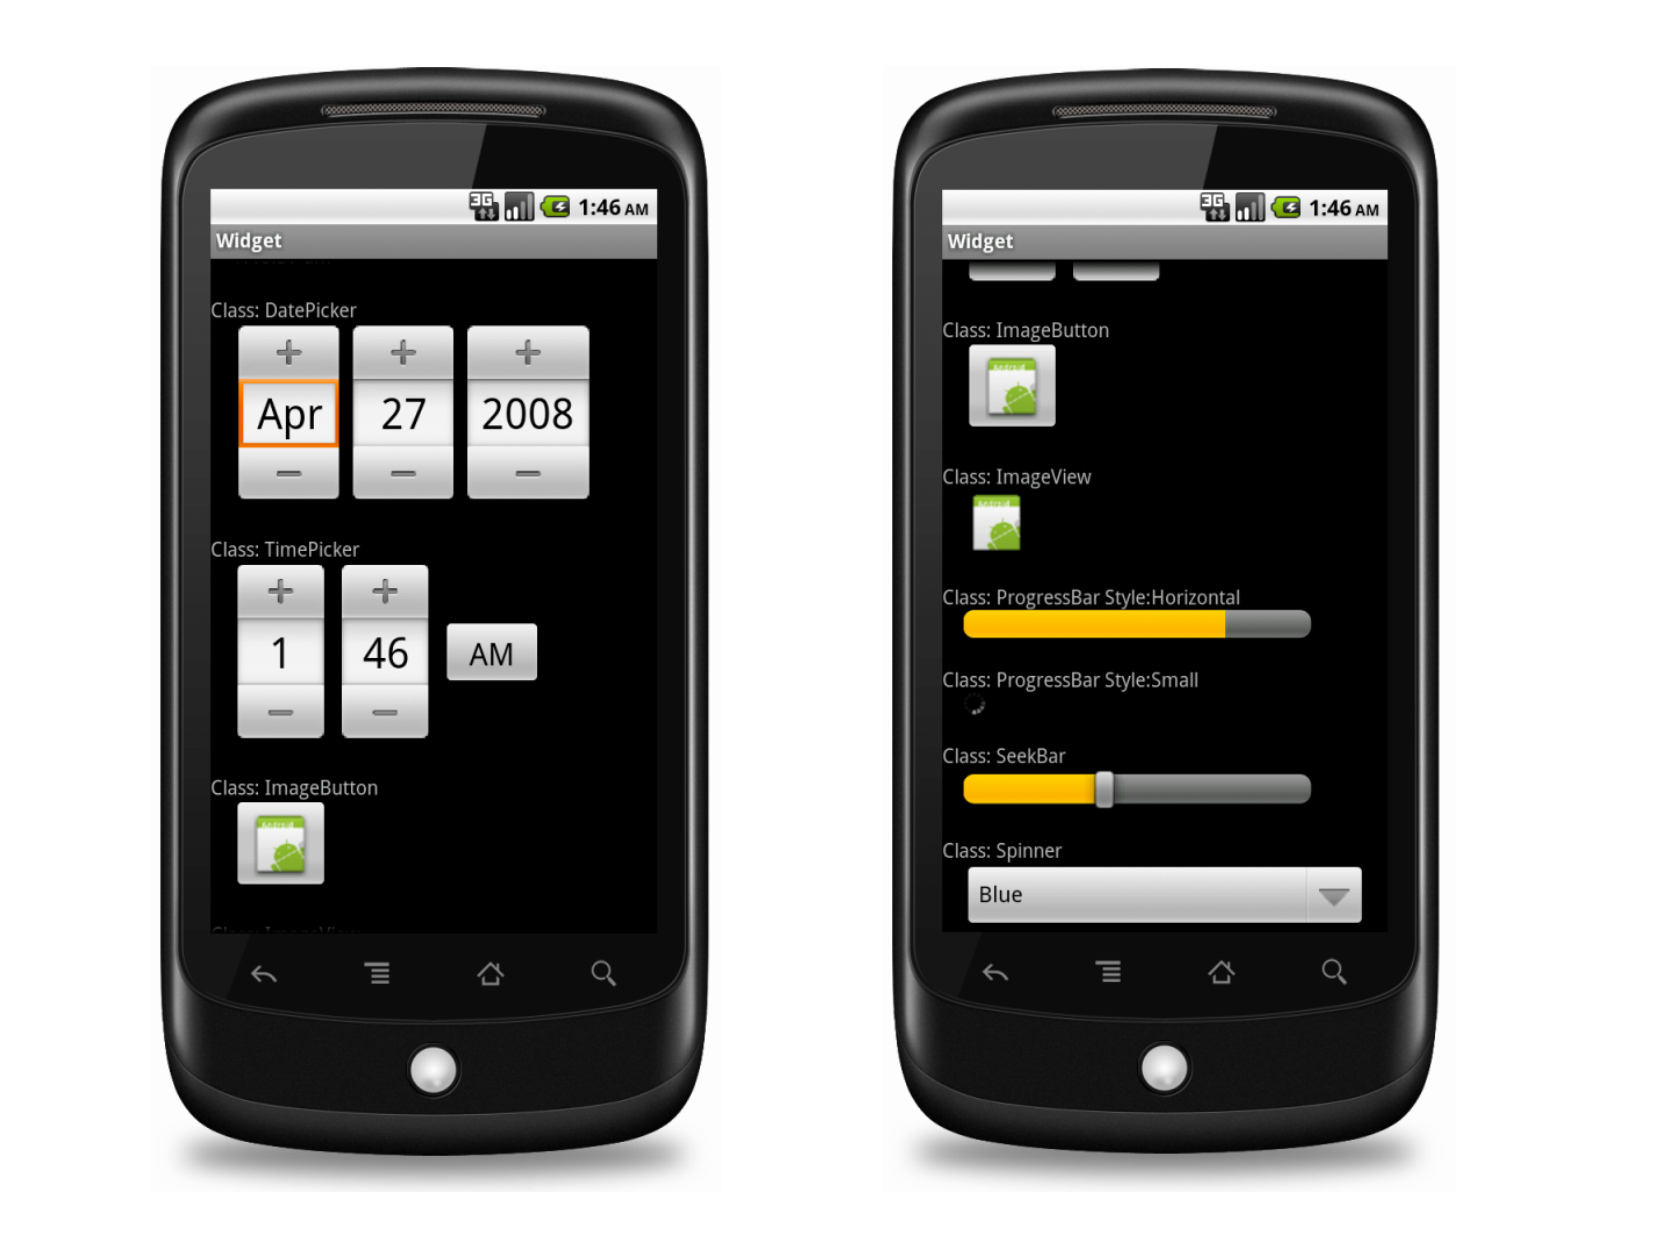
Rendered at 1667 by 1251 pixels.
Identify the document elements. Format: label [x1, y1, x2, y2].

picture [149, 66, 721, 1192]
picture [883, 66, 1456, 1192]
